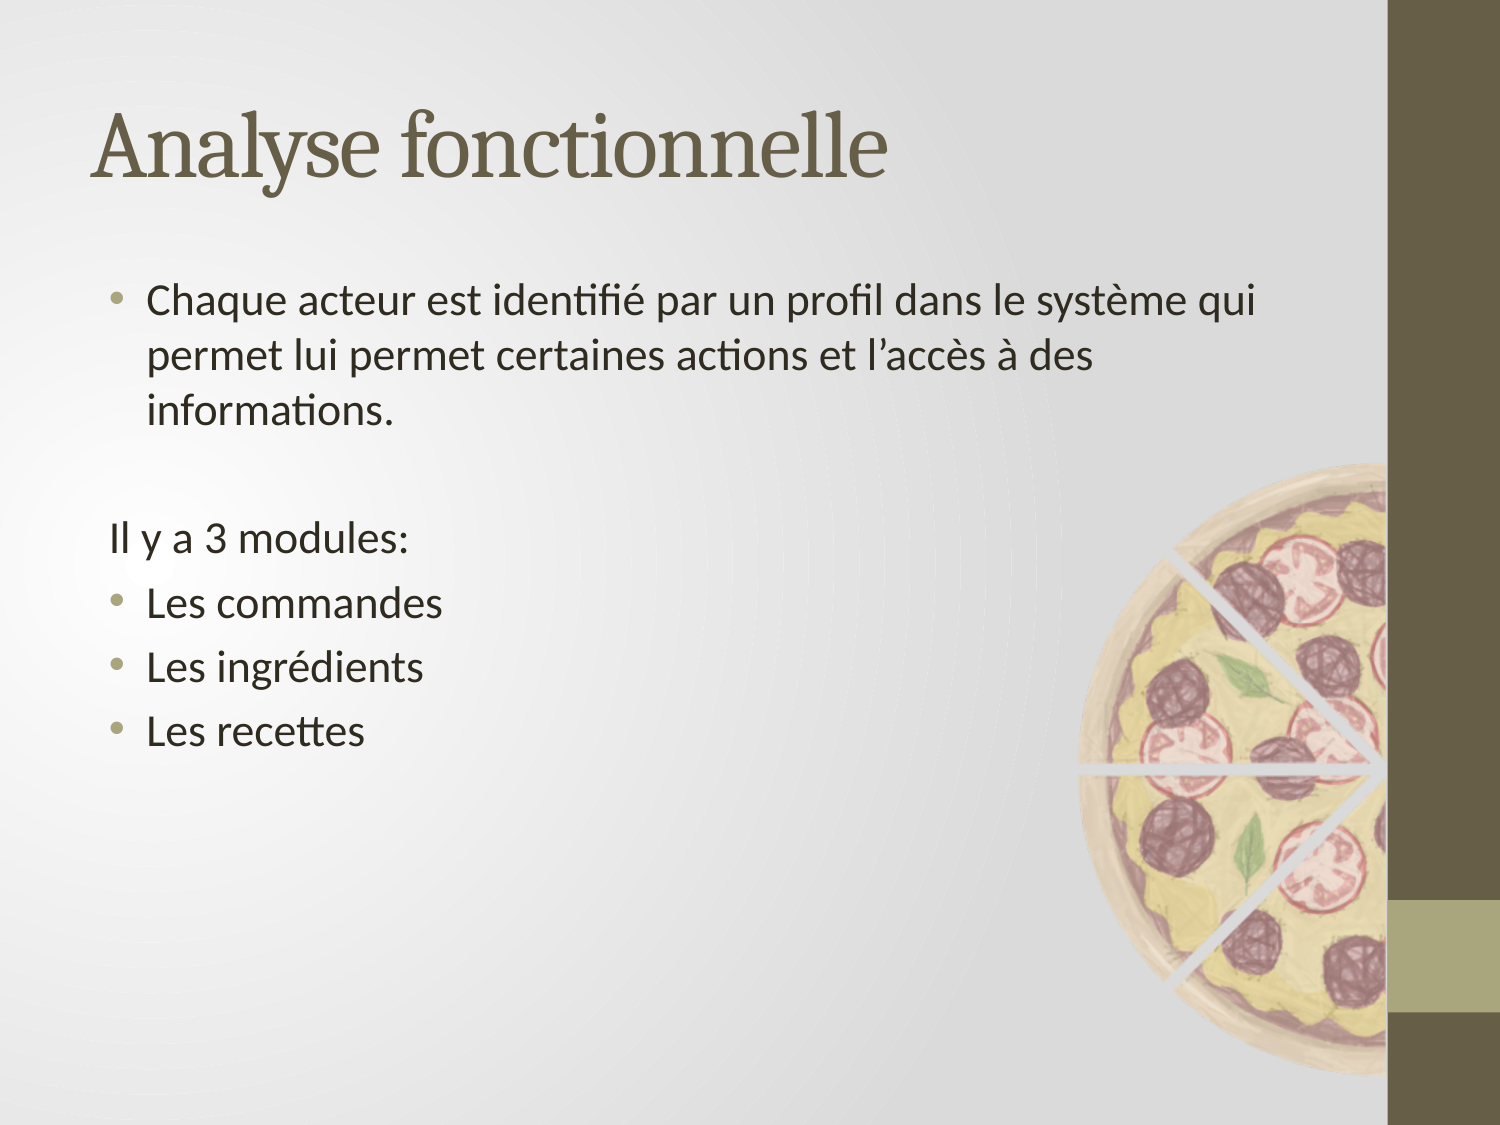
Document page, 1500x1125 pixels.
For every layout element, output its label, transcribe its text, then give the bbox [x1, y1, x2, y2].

list Chaque acteur est identifié par un profil dans le système qui permet lui permet certaines actions et l’accès à des informations. Il y a 3 modules: Les commandes Les ingrédients Les recettes [75, 262, 1325, 1050]
title Analyse fonctionnelle [75, 45, 1325, 233]
picture [1059, 443, 1390, 1091]
